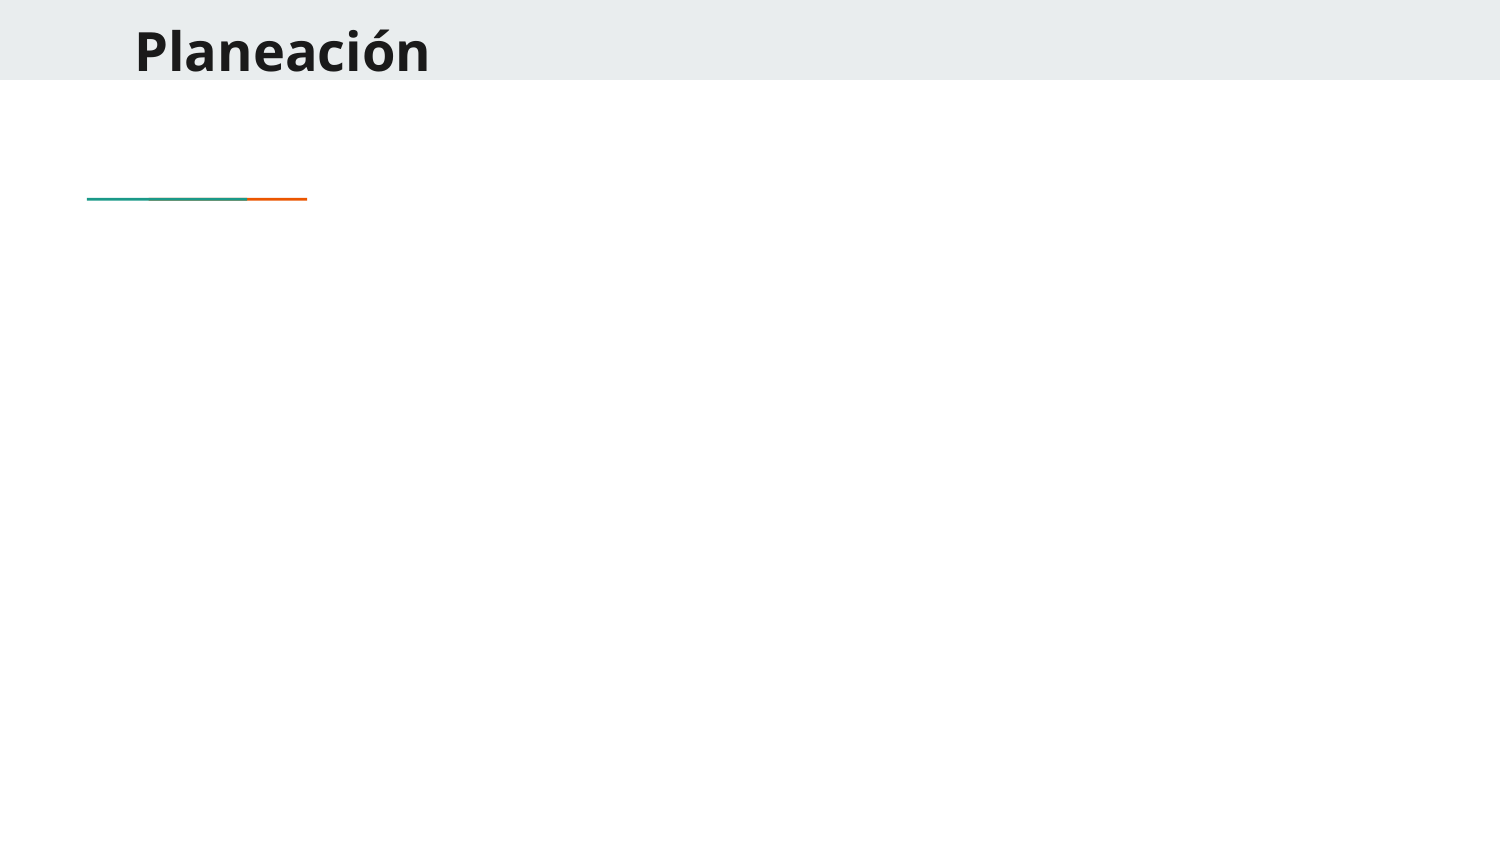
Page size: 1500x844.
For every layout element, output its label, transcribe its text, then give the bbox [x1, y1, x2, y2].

title Planeación [119, 2, 1381, 91]
